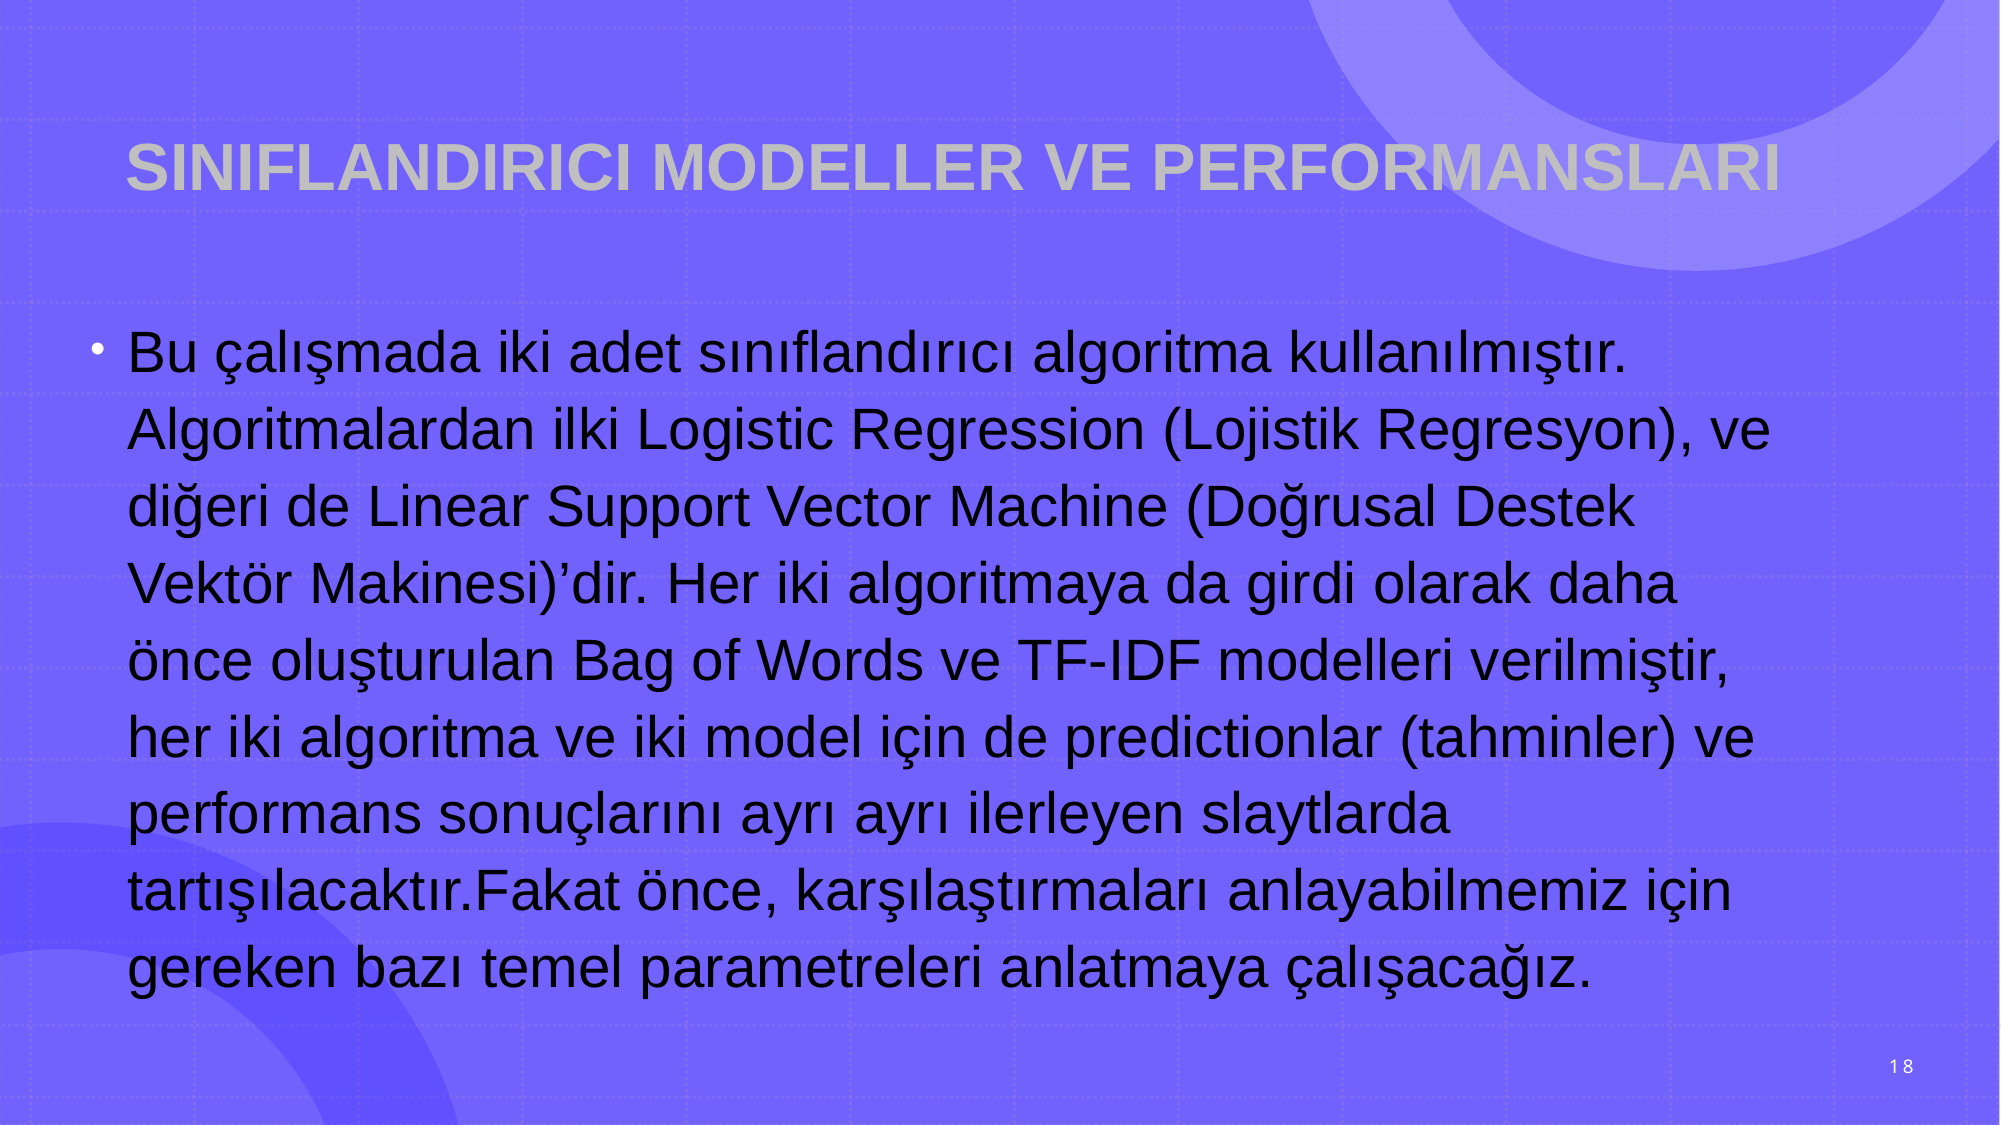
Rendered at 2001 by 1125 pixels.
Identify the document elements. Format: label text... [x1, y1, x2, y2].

slide_number 18 [1835, 1037, 1967, 1098]
list Bu çalışmada iki adet sınıflandırıcı algoritma kullanılmıştır. Algoritmalardan ilki Logistic Regression (Lojistik Regresyon), ve diğeri de Linear Support Vector Machine (Doğrusal Destek Vektör Makinesi)’dir. Her iki algoritmaya da girdi olarak daha önce oluşturulan Bag of Words ve TF-IDF modelleri verilmiştir, her iki algoritma ve iki model için de predictionlar (tahminler) ve performans sonuçlarını ayrı ayrı ilerleyen slaytlarda tartışılacaktır.Fakat önce, karşılaştırmaları anlayabilmemiz için gereken bazı temel parametreleri anlatmaya çalışacağız. [75, 299, 1834, 1014]
title SINIFLANDIRICI MODELLER VE PERFORMANSLARI [75, 59, 1834, 278]
